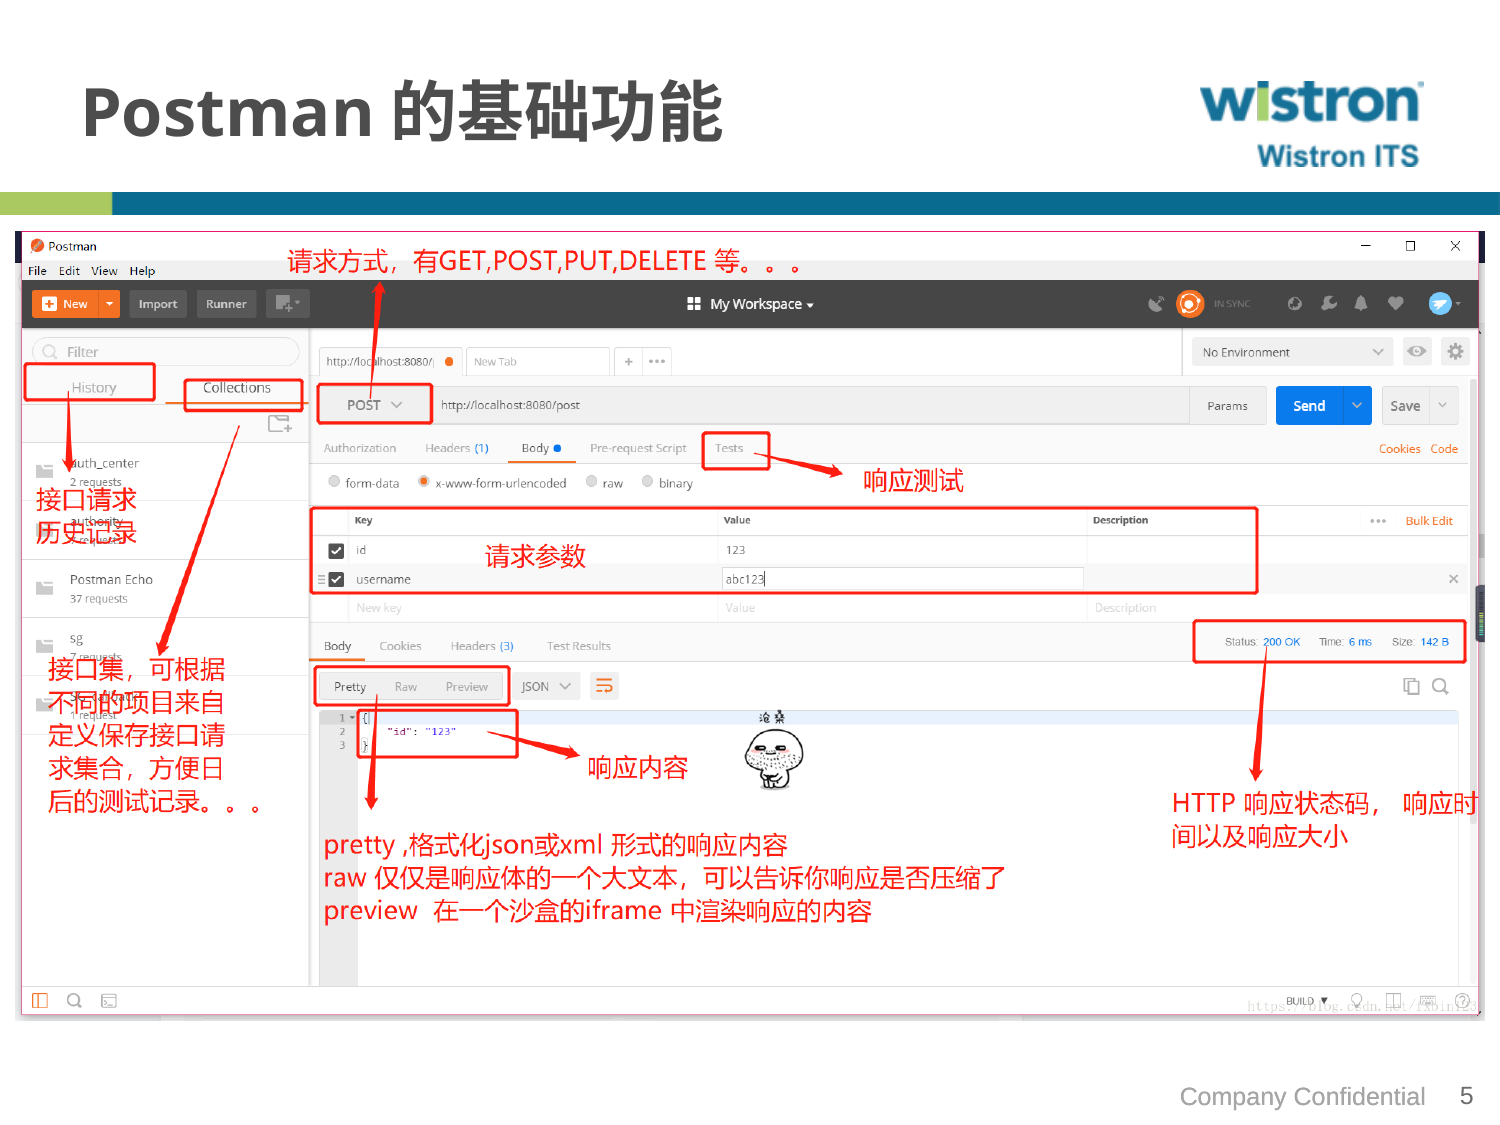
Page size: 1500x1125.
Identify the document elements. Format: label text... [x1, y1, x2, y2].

title Postman的基础功能 [64, 47, 1415, 173]
picture [0, 192, 112, 215]
picture [1415, 80, 1424, 167]
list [14, 231, 1486, 1021]
slide_number 5 [1138, 1072, 1489, 1125]
